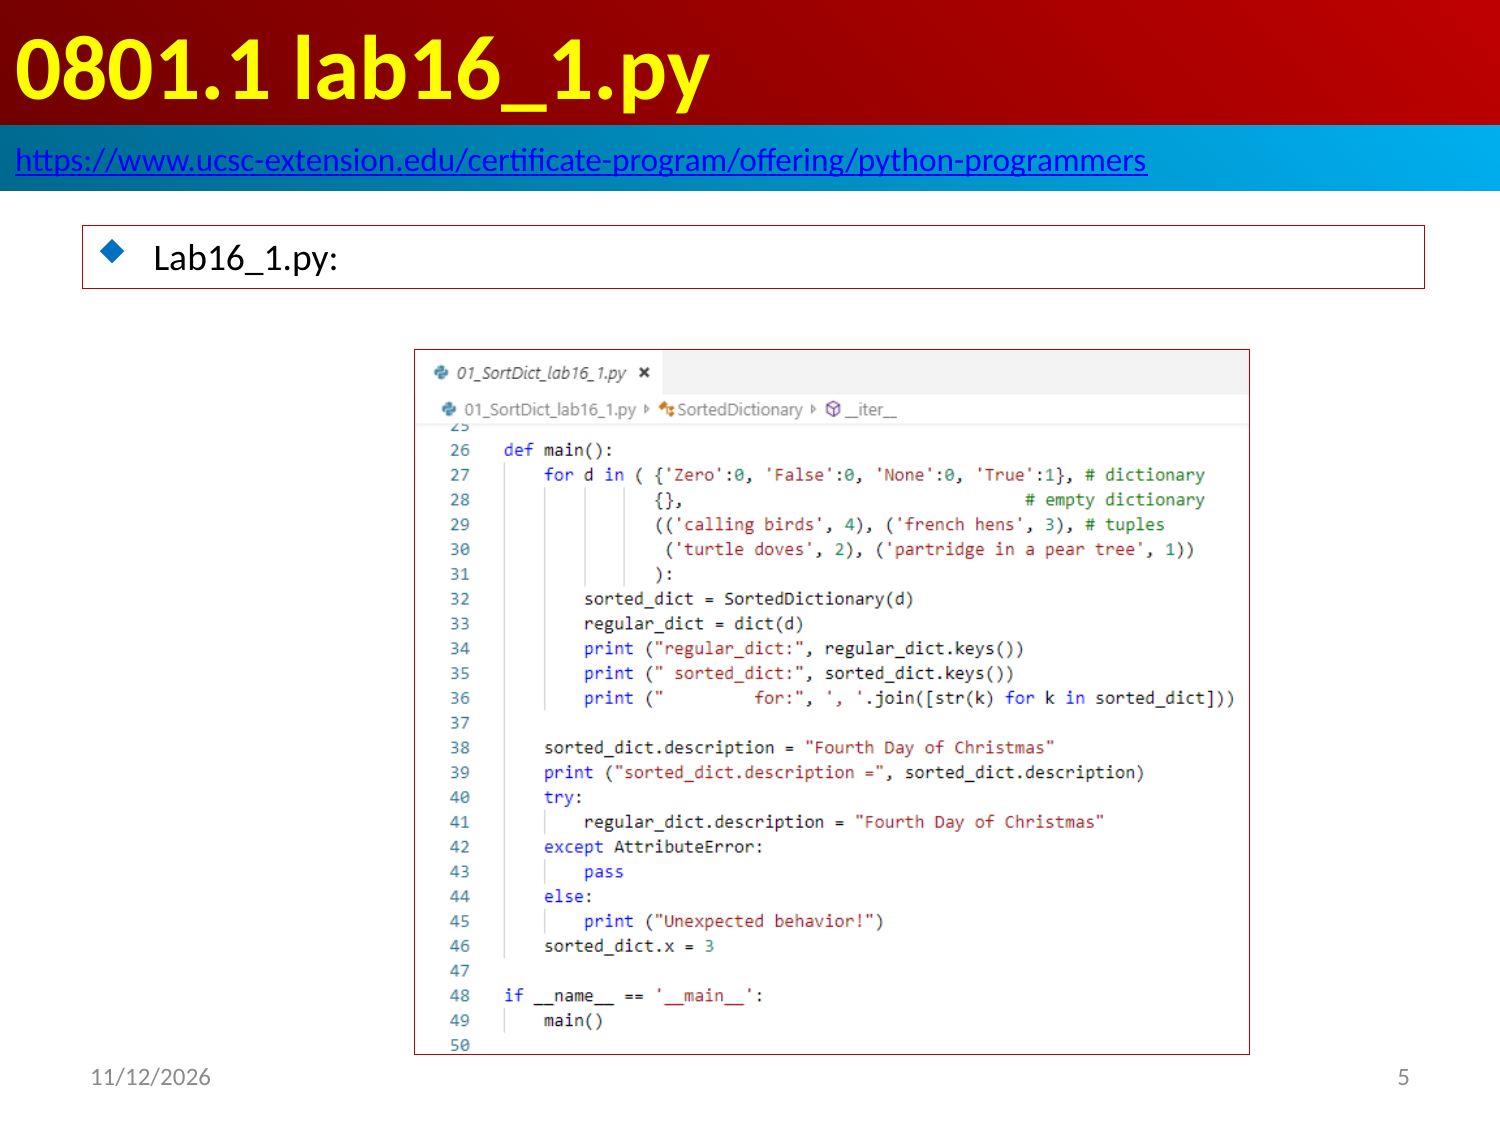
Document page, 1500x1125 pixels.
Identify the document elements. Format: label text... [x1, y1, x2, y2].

subtitle Lab16_1.py: [82, 225, 1425, 289]
text_box https://www.ucsc-extension.edu/certificate-program/offering/python-programmers [0, 125, 1500, 191]
title 0801.1 lab16_1.py [0, 0, 1500, 125]
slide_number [75, 1042, 425, 1109]
slide_number 5 [1074, 1042, 1425, 1109]
picture [413, 349, 1251, 1055]
